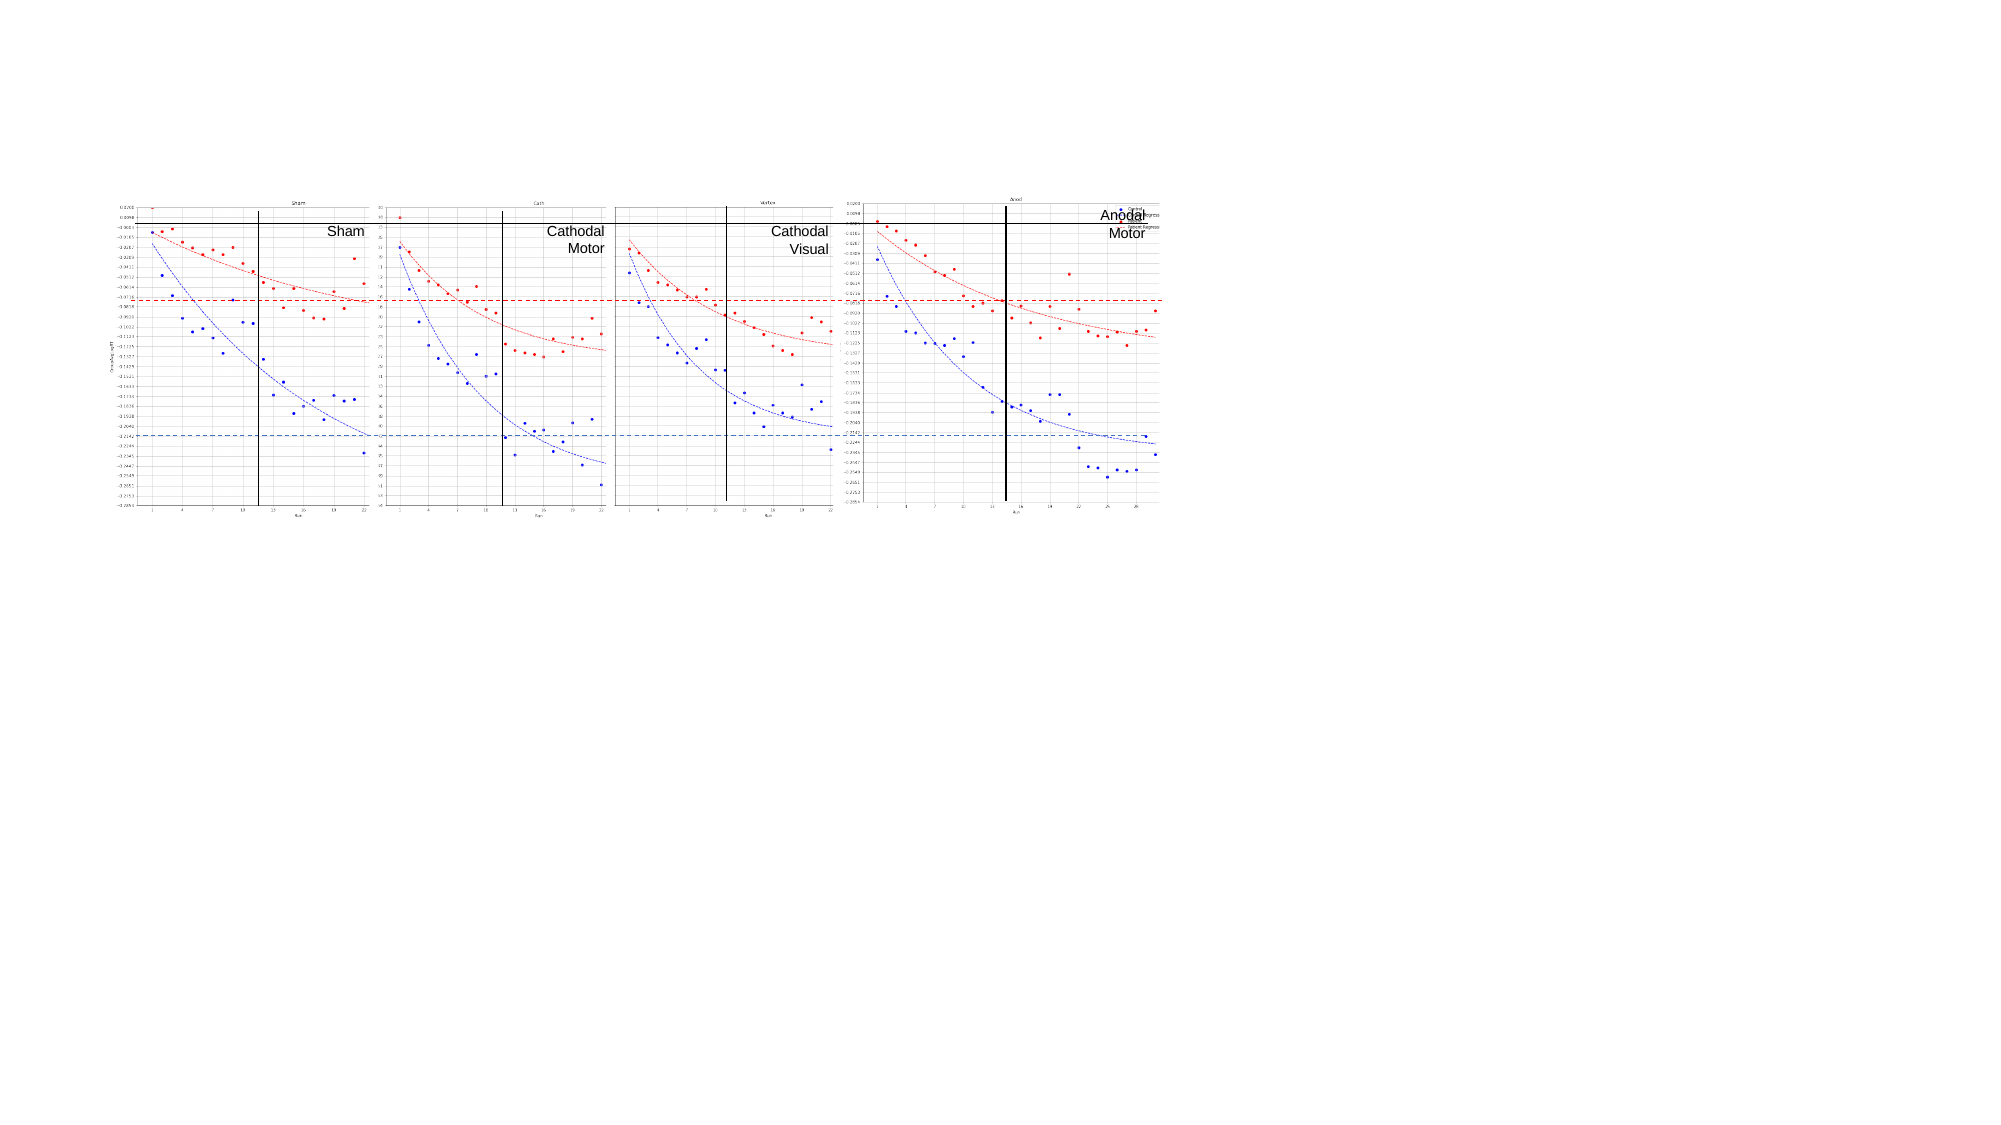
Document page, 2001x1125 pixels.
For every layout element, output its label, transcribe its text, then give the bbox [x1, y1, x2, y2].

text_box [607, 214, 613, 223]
picture [840, 187, 1160, 300]
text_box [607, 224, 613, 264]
picture [613, 224, 726, 300]
picture [613, 436, 834, 531]
picture [259, 302, 370, 435]
picture [840, 224, 1005, 300]
picture [503, 302, 607, 435]
picture [378, 436, 607, 535]
picture [727, 224, 834, 300]
picture [378, 302, 502, 435]
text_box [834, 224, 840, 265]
picture [613, 183, 834, 223]
text_box Sham [370, 224, 378, 247]
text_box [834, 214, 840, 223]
picture [378, 224, 502, 300]
picture [259, 224, 370, 300]
picture [378, 187, 607, 223]
picture [727, 302, 834, 435]
picture [840, 302, 1005, 435]
picture [96, 181, 370, 528]
picture [840, 302, 1160, 535]
picture [613, 302, 726, 435]
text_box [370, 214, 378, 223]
picture [503, 224, 607, 300]
